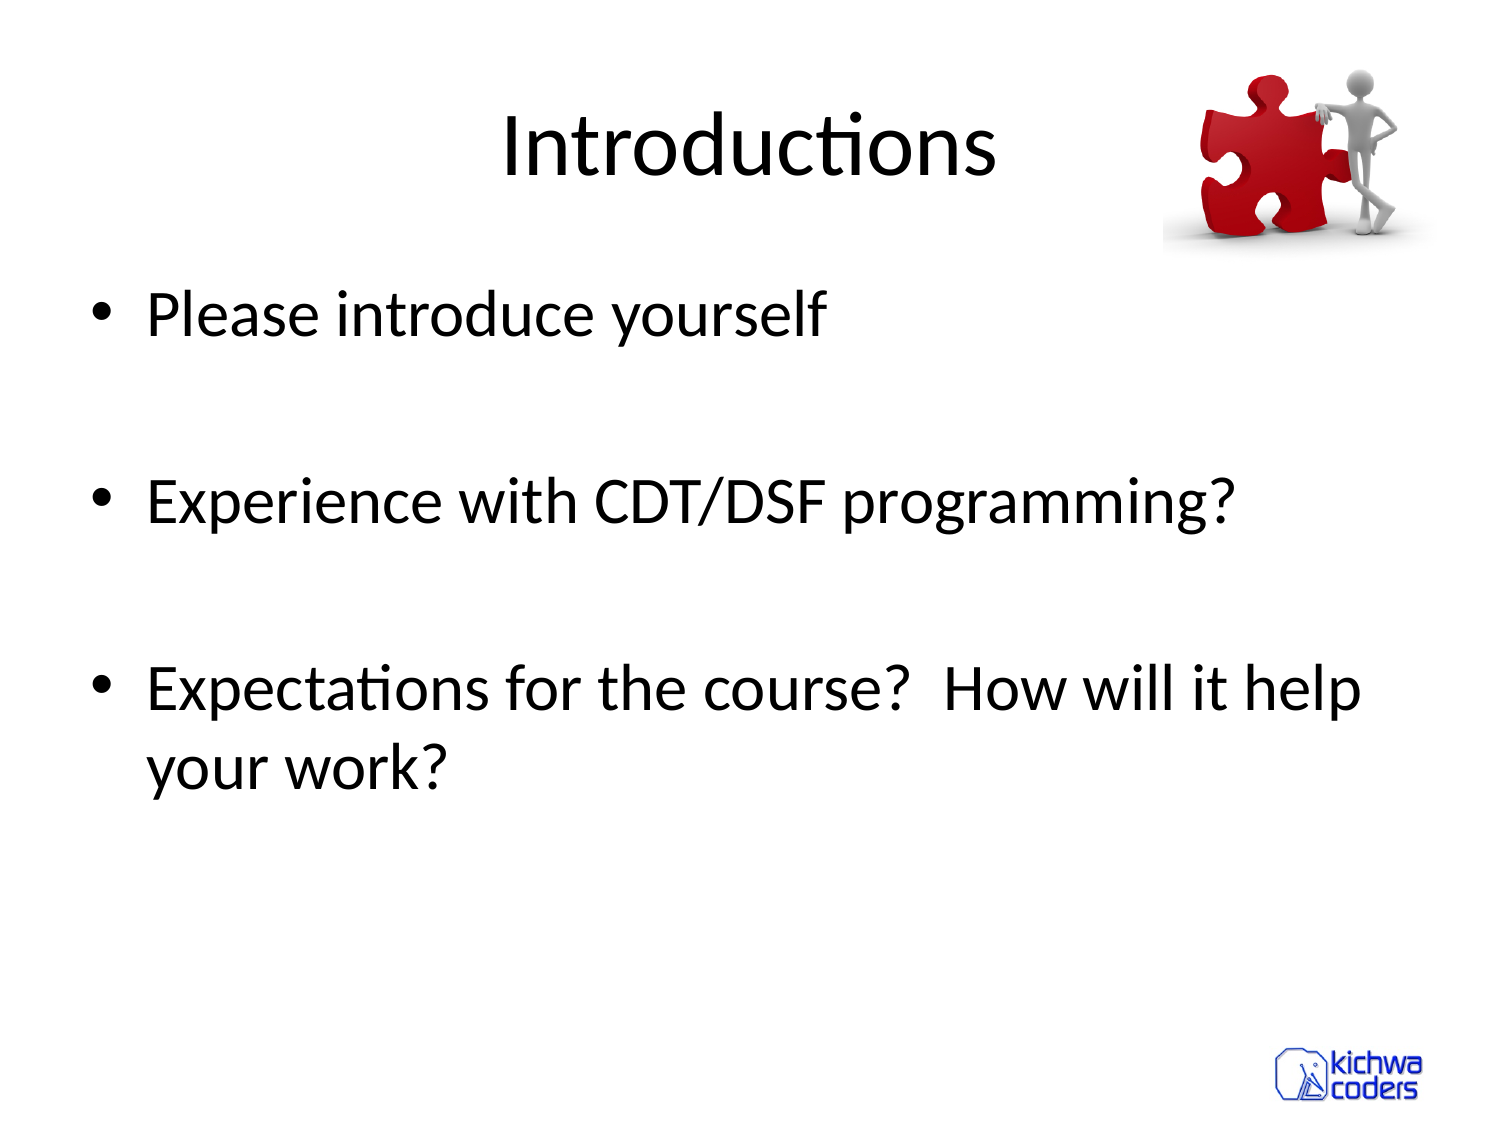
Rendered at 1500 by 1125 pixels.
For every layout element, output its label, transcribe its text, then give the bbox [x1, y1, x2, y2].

picture [1163, 30, 1437, 279]
list Please introduce yourself Experience with CDT/DSF programming? Expectations for the course? How will it help your work? [75, 262, 1425, 1005]
picture [1269, 1046, 1424, 1103]
title Introductions [75, 45, 1158, 233]
